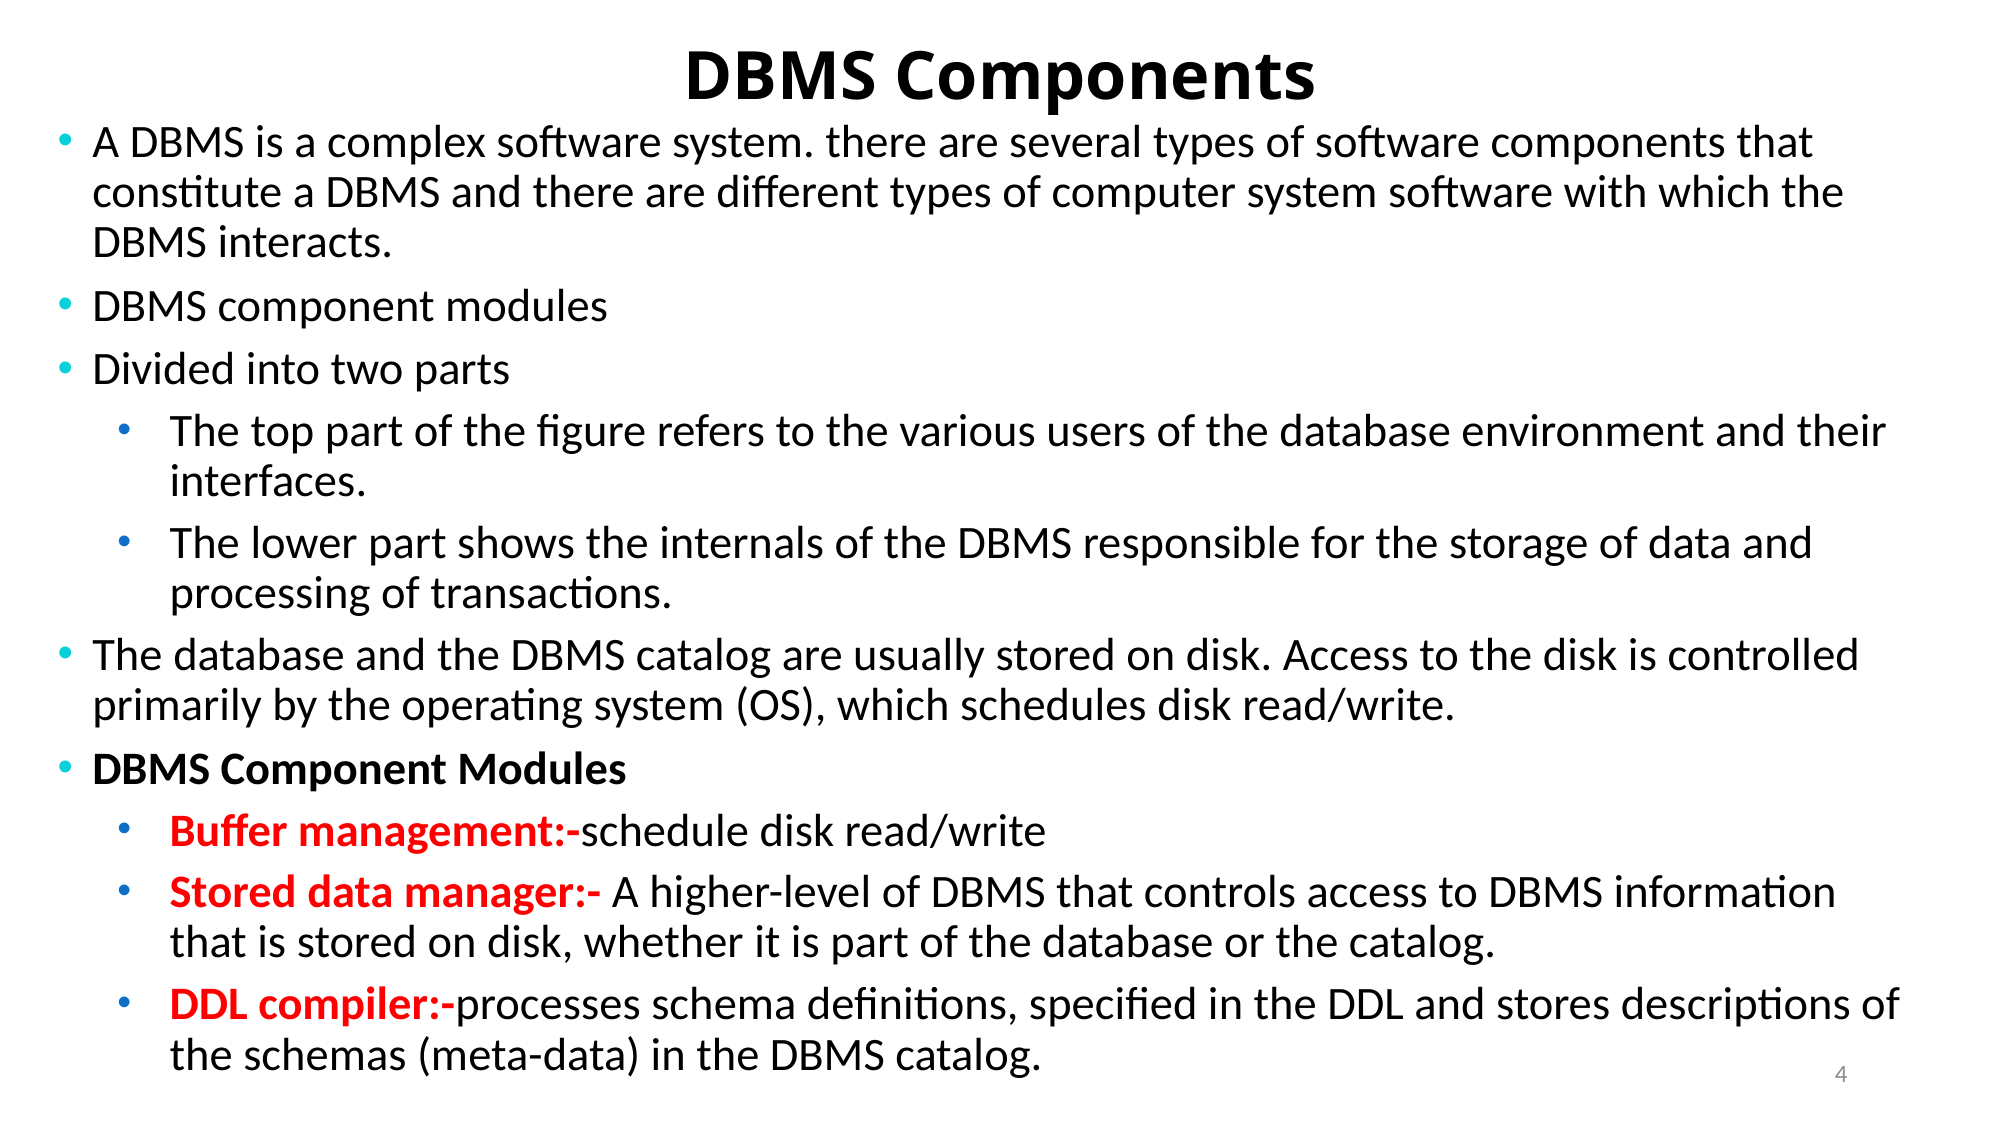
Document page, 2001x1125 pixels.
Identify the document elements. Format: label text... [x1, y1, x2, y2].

slide_number 4 [1412, 1042, 1863, 1103]
list A DBMS is a complex software system. there are several types of software components that constitute a DBMS and there are different types of computer system software with which the DBMS interacts. DBMS component modules Divided into two parts The top part of the figure refers to the various users of the database environment and their interfaces. The lower part shows the internals of the DBMS responsible for the storage of data and processing of transactions. The database and the DBMS catalog are usually stored on disk. Access to the disk is controlled primarily by the operating system (OS), which schedules disk read/write. DBMS Component Modules Buffer management:-schedule disk read/write Stored data manager:- A higher-level of DBMS that controls access to DBMS information that is stored on disk, whether it is part of the database or the catalog. DDL compiler:-processes schema definitions, specified in the DDL and stores descriptions of the schemas (meta-data) in the DBMS catalog. [42, 109, 1934, 1097]
title DBMS Components [137, 28, 1863, 109]
